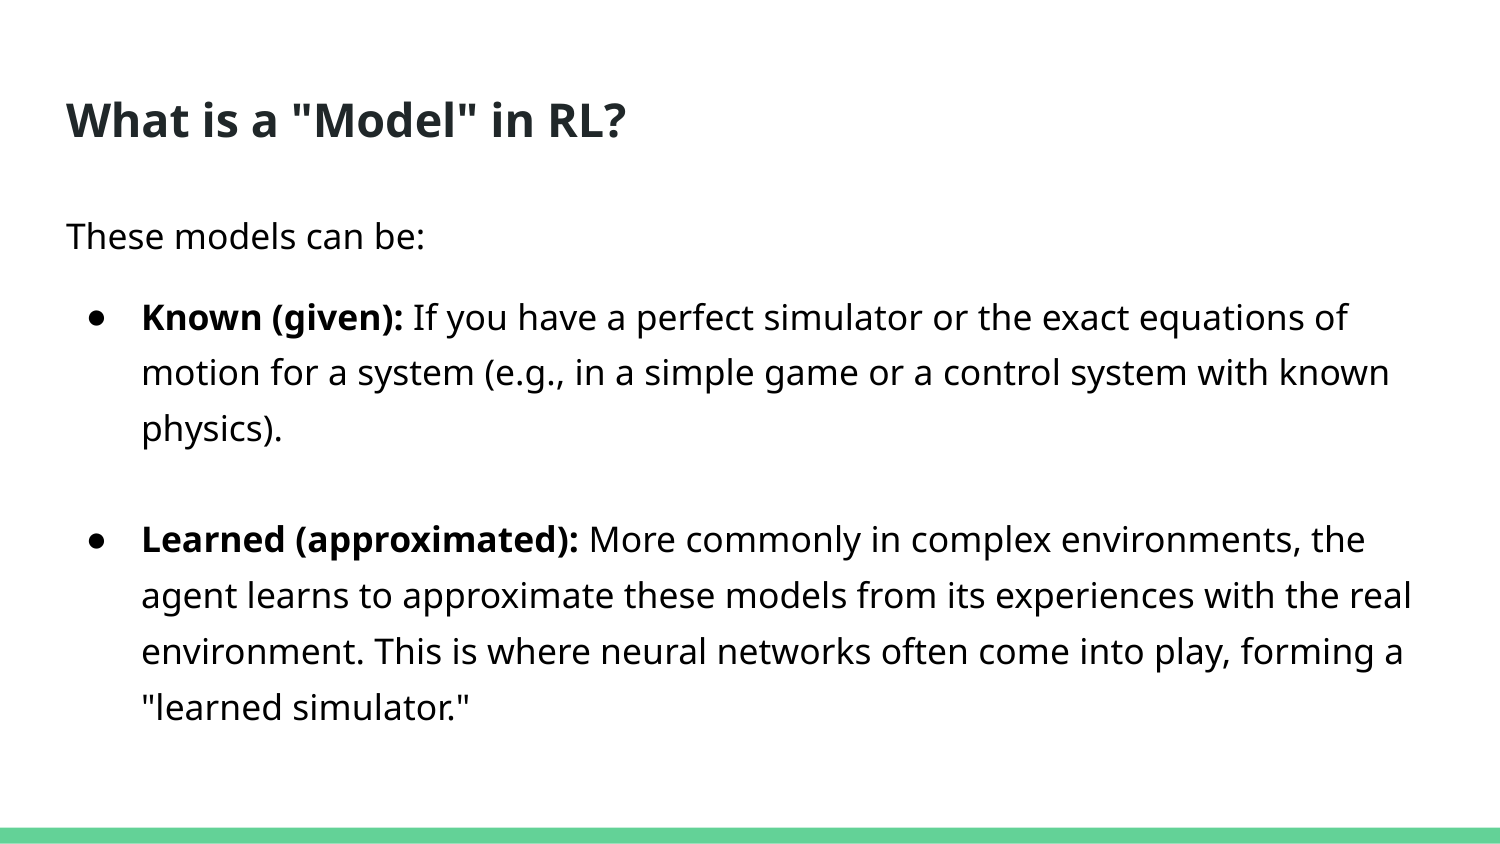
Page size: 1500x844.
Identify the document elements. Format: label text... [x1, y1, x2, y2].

title What is a "Model" in RL? [51, 72, 1449, 167]
list These models can be: Known (given): If you have a perfect simulator or the exact equations of motion for a system (e.g., in a simple game or a control system with known physics). Learned (approximated): More commonly in complex environments, the agent learns to approximate these models from its experiences with the real environment. This is where neural networks often come into play, forming a "learned simulator." [51, 189, 1449, 750]
